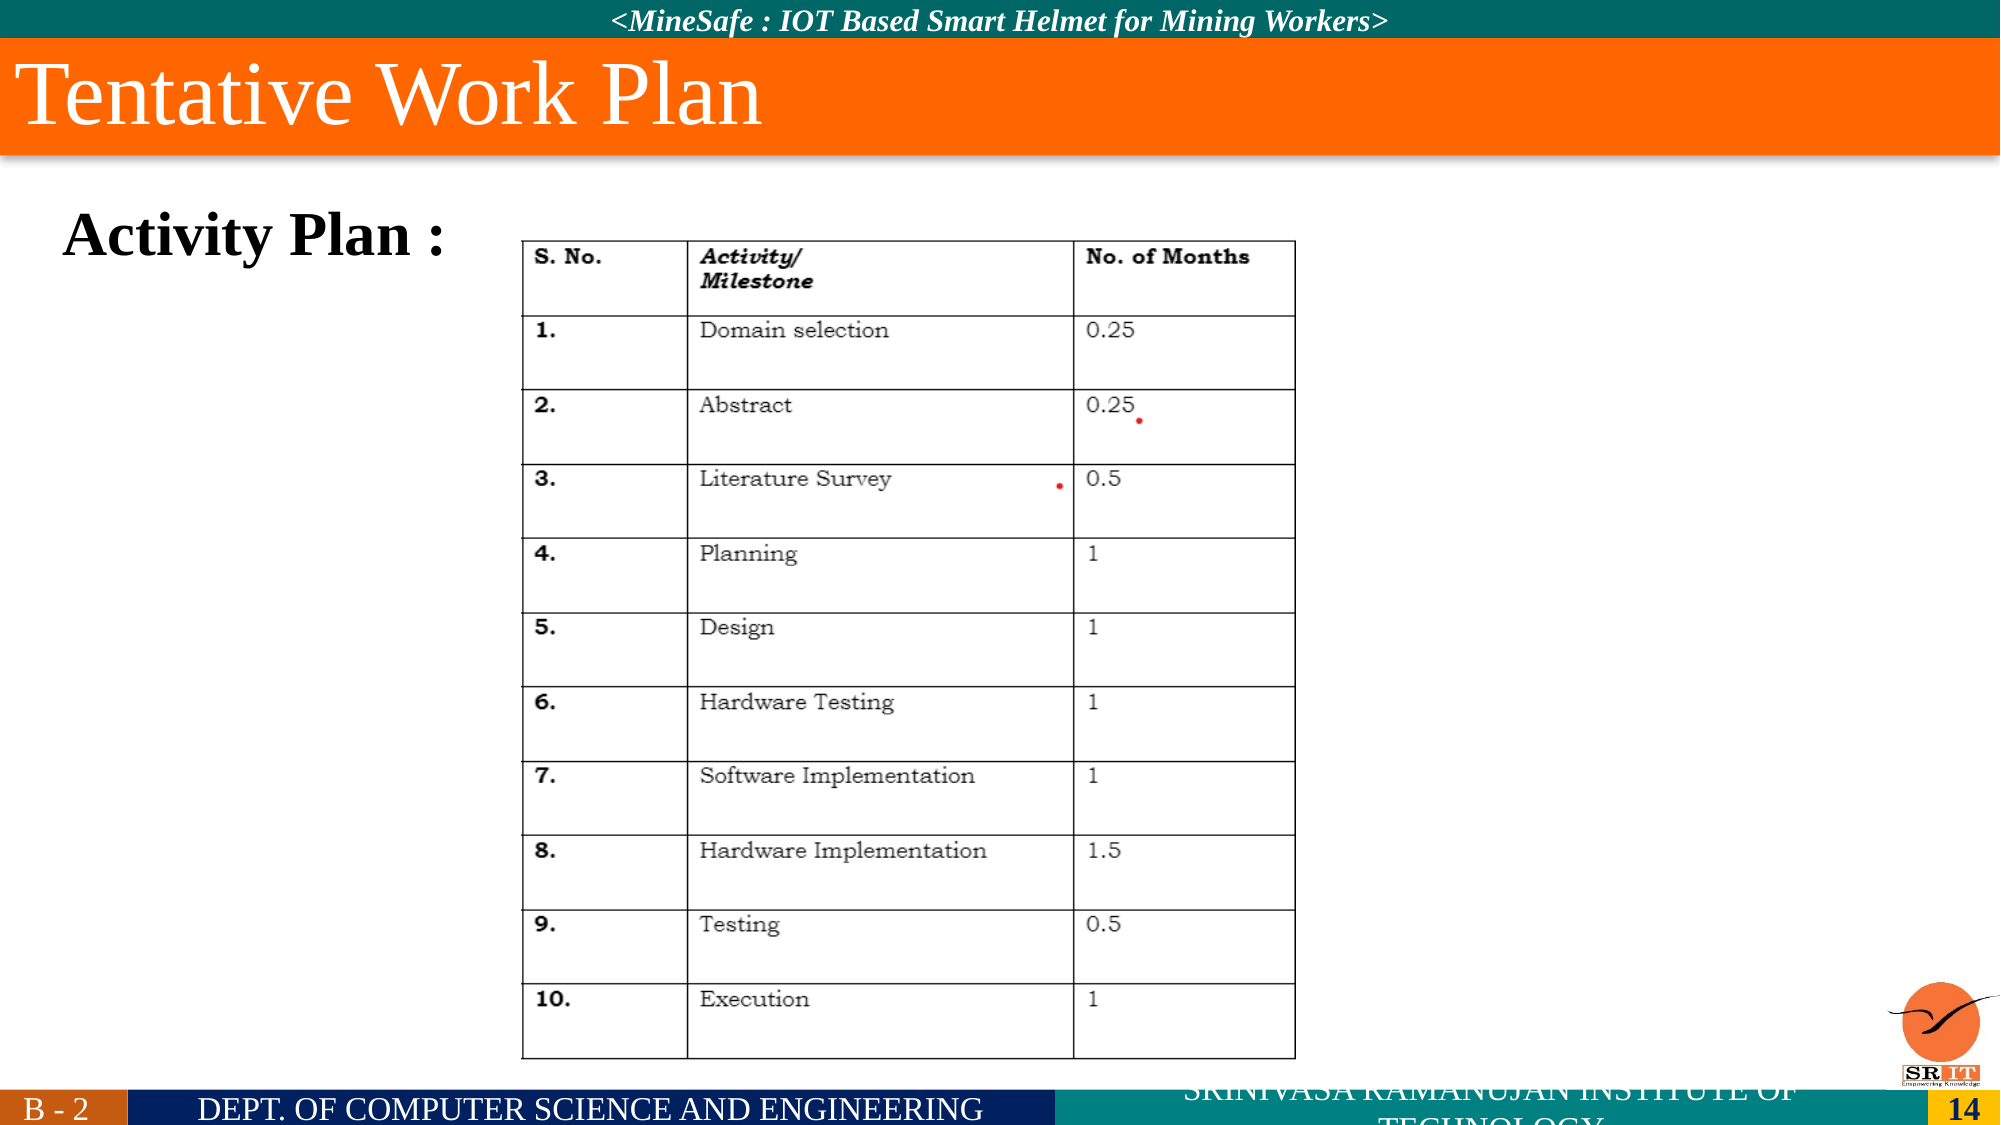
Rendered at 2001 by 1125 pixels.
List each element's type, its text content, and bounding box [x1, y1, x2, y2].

text_box Activity Plan : [47, 166, 467, 259]
picture [1887, 977, 2000, 1090]
picture [521, 238, 1296, 1062]
title Tentative Work Plan [0, 38, 2000, 156]
